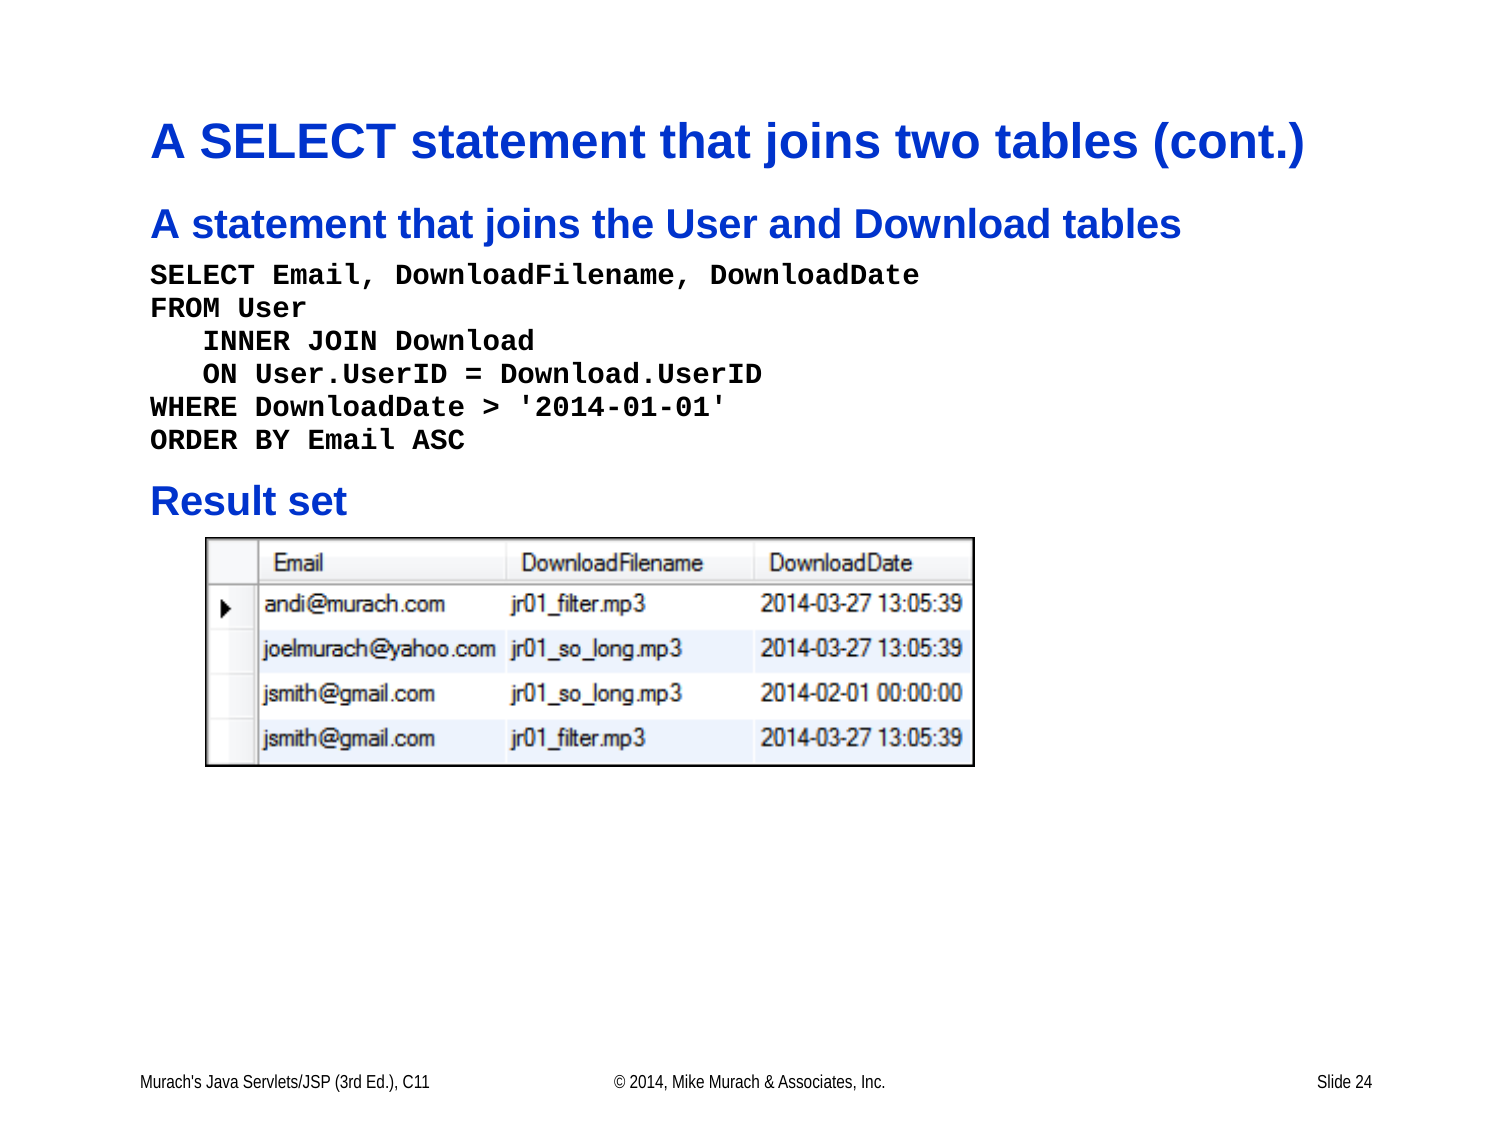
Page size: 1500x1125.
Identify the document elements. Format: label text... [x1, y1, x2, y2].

footer © 2014, Mike Murach & Associates, Inc. [474, 1025, 1025, 1100]
slide_number Slide 24 [1074, 1025, 1388, 1100]
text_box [149, 180, 1348, 538]
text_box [149, 112, 1347, 180]
picture [205, 537, 976, 768]
slide_number Murach's Java Servlets/JSP (3rd Ed.), C11 [125, 1025, 450, 1100]
